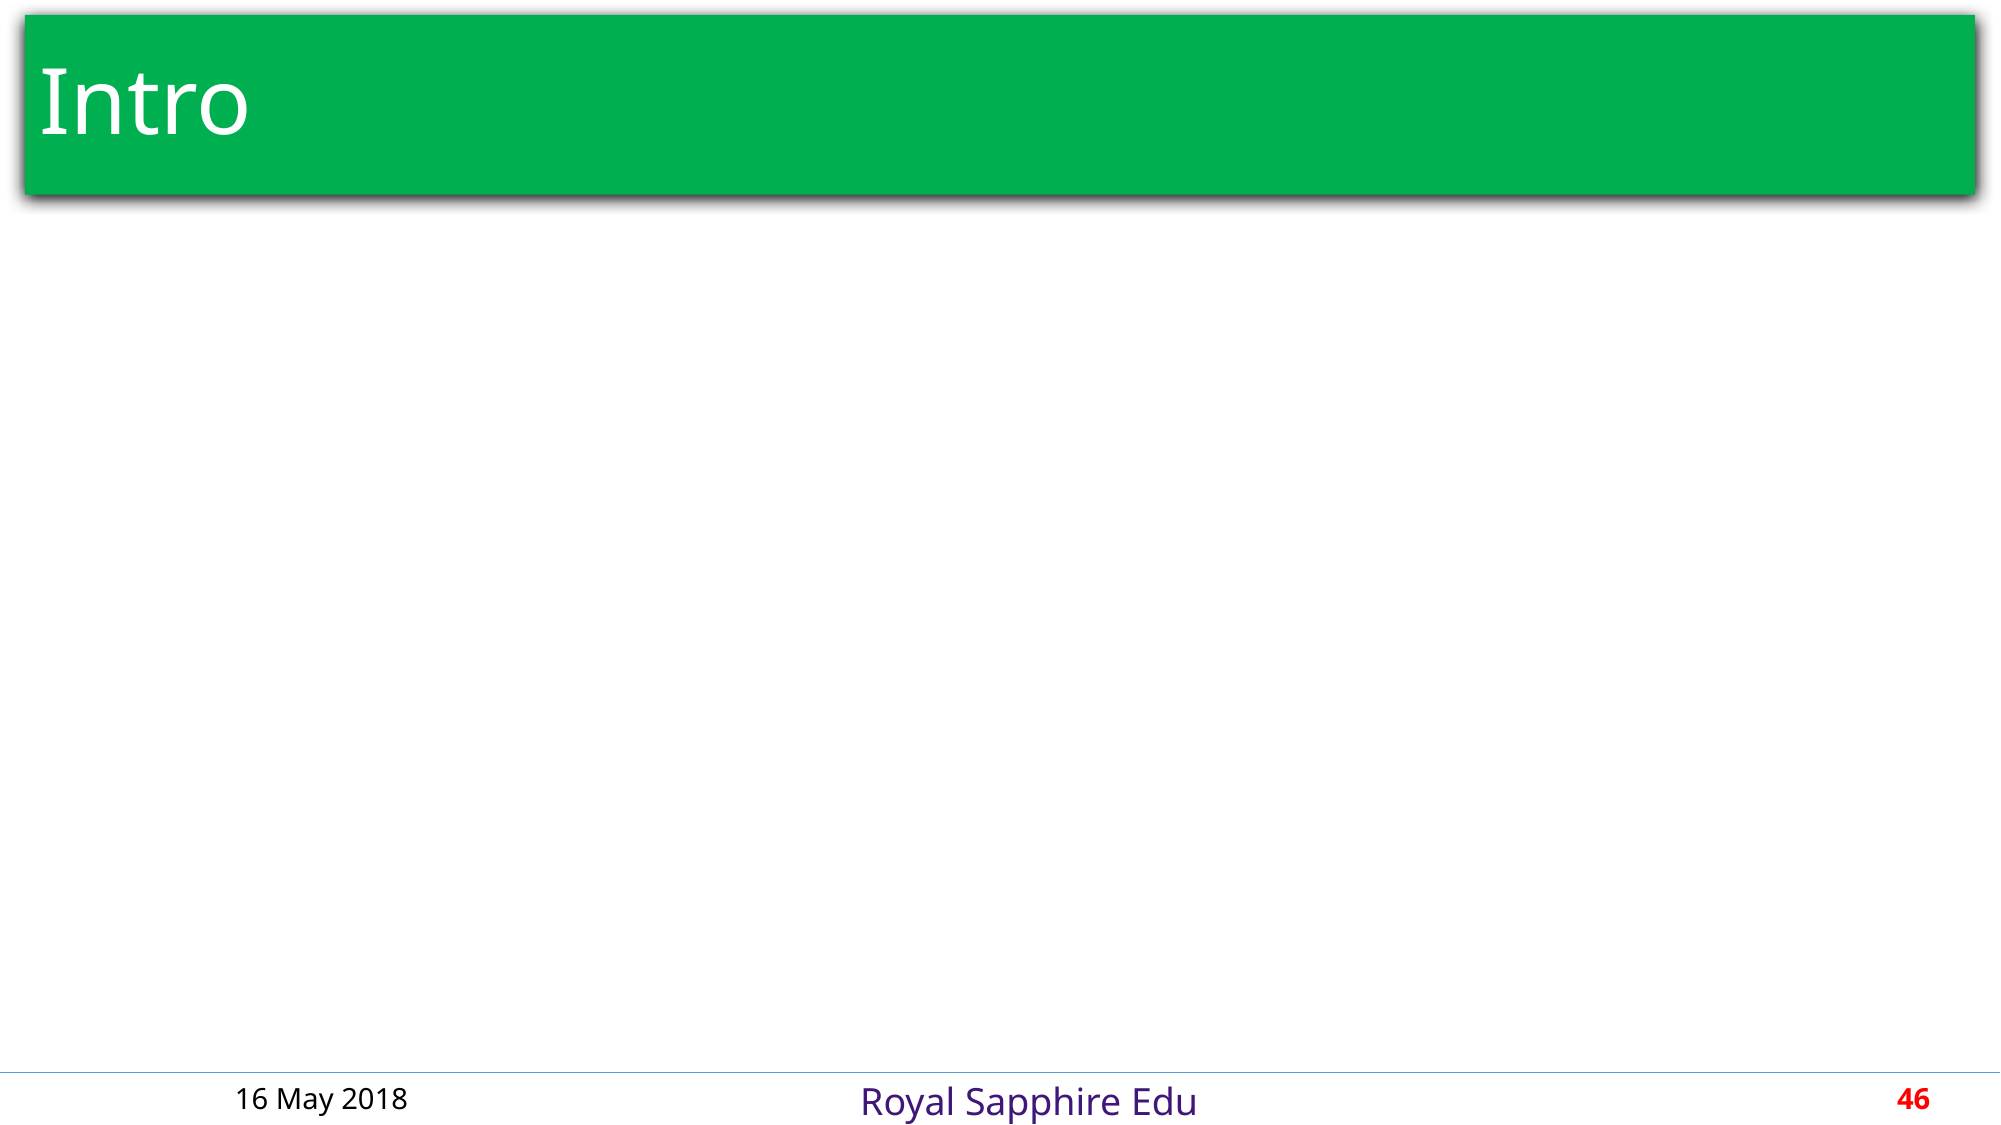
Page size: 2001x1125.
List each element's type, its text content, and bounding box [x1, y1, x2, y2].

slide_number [220, 1072, 671, 1115]
title Intro [24, 14, 1975, 195]
slide_number 46 [1495, 1072, 1946, 1115]
